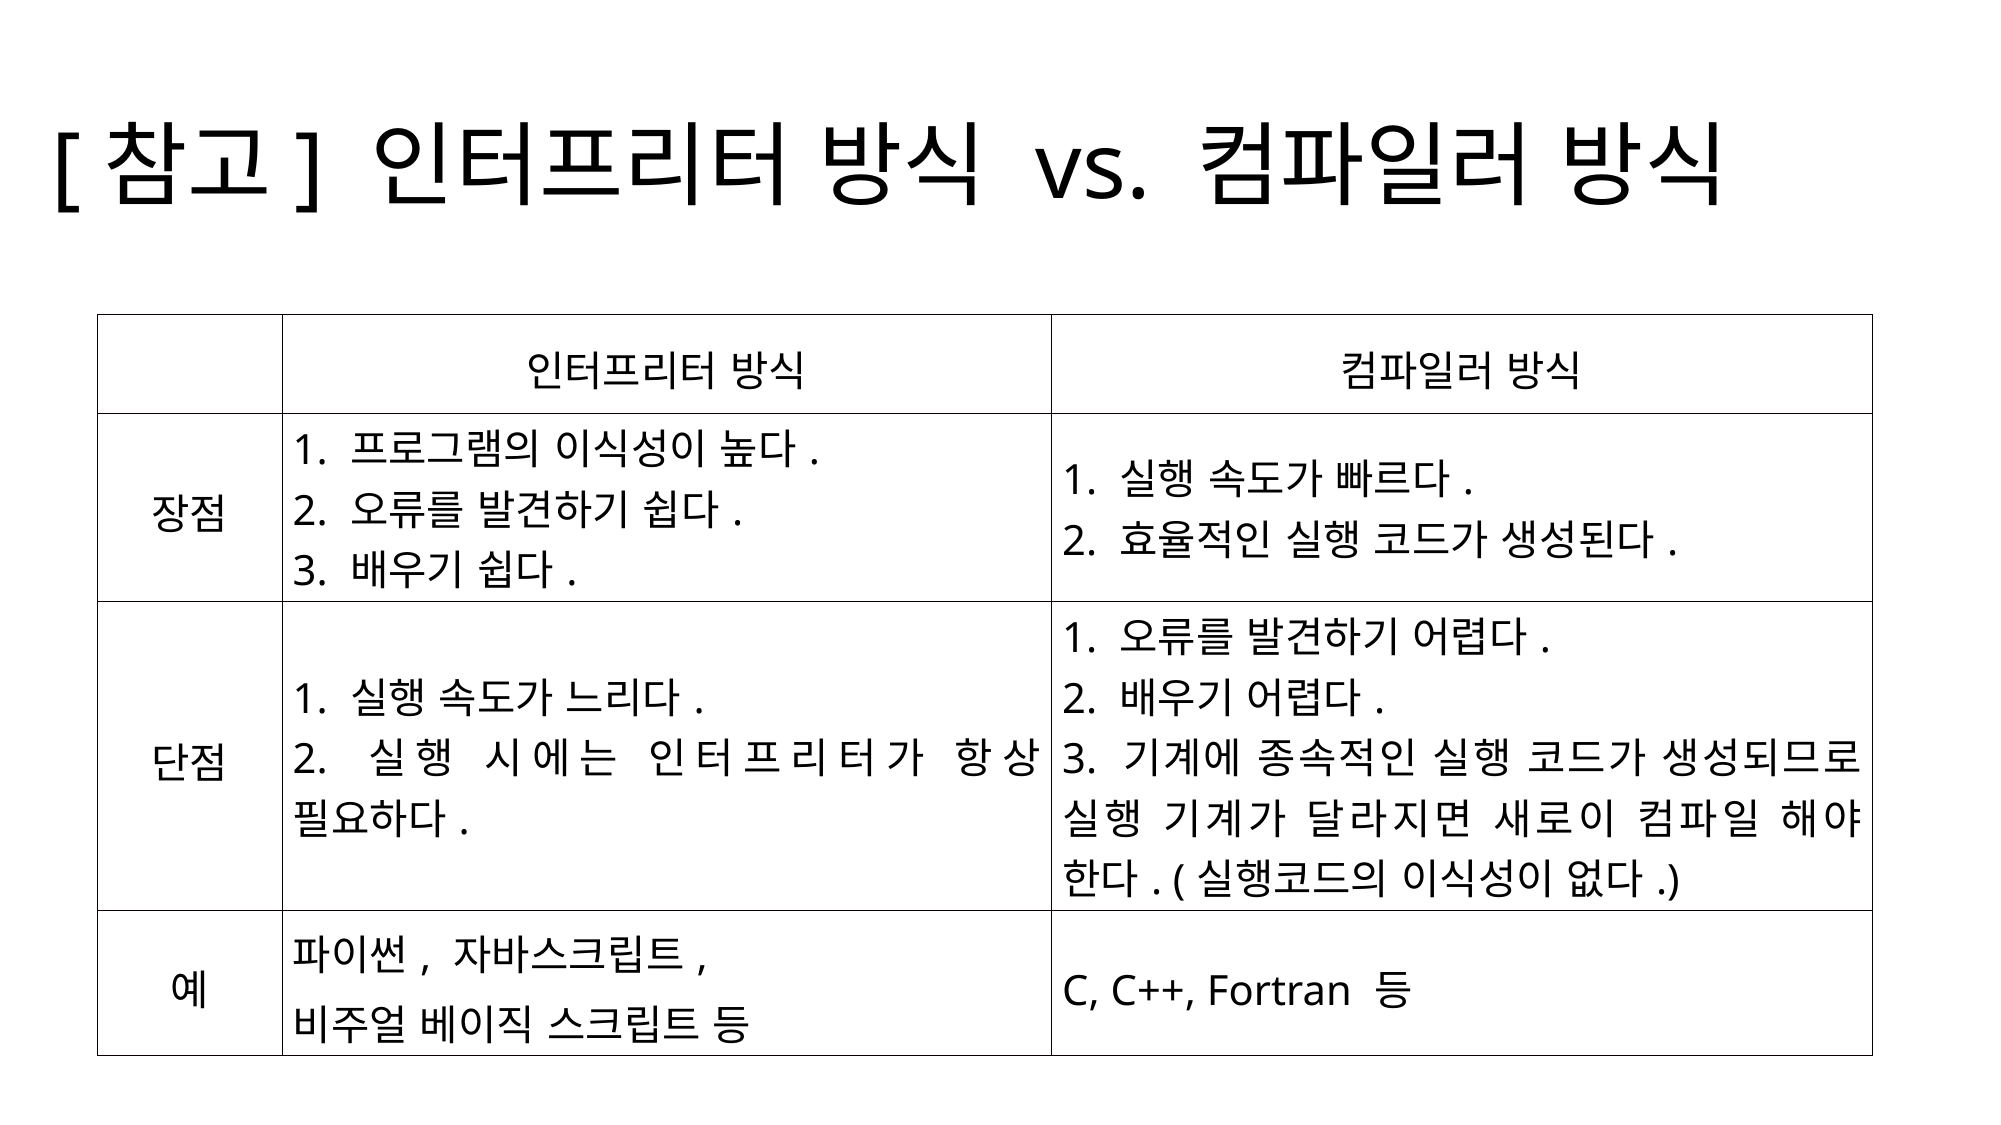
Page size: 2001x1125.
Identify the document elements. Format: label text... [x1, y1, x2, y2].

table_header 컴파일러 방식 [1052, 315, 1872, 413]
table_cell 1. 오류를 발견하기 어렵다. 2. 배우기 어렵다. 3. 기계에 종속적인 실행 코드가 생성되므로 실행 기계가 달라지면 새로이 컴파일 해야 한다. (실행코드의 이식성이 없다.) [1052, 602, 1872, 910]
table_cell 파이썬, 자바스크립트, 비주얼 베이직 스크립트 등 [283, 911, 1051, 1055]
table_cell 장점 [98, 414, 282, 601]
table_cell C, C++, Fortran 등 [1052, 911, 1872, 1055]
table_cell 1. 실행 속도가 느리다. 2. 실행 시에는 인터프리터가 항상 필요하다. [283, 602, 1051, 910]
table_header [98, 315, 282, 413]
table_cell 1. 프로그램의 이식성이 높다. 2. 오류를 발견하기 쉽다. 3. 배우기 쉽다. [283, 414, 1051, 601]
title [참고] 인터프리터 방식 vs. 컴파일러 방식 [36, 59, 1921, 278]
table_header 인터프리터 방식 [283, 315, 1051, 413]
table_cell 단점 [98, 602, 282, 910]
table_cell 예 [98, 911, 282, 1055]
table_cell 1. 실행 속도가 빠르다. 2. 효율적인 실행 코드가 생성된다. [1052, 414, 1872, 601]
